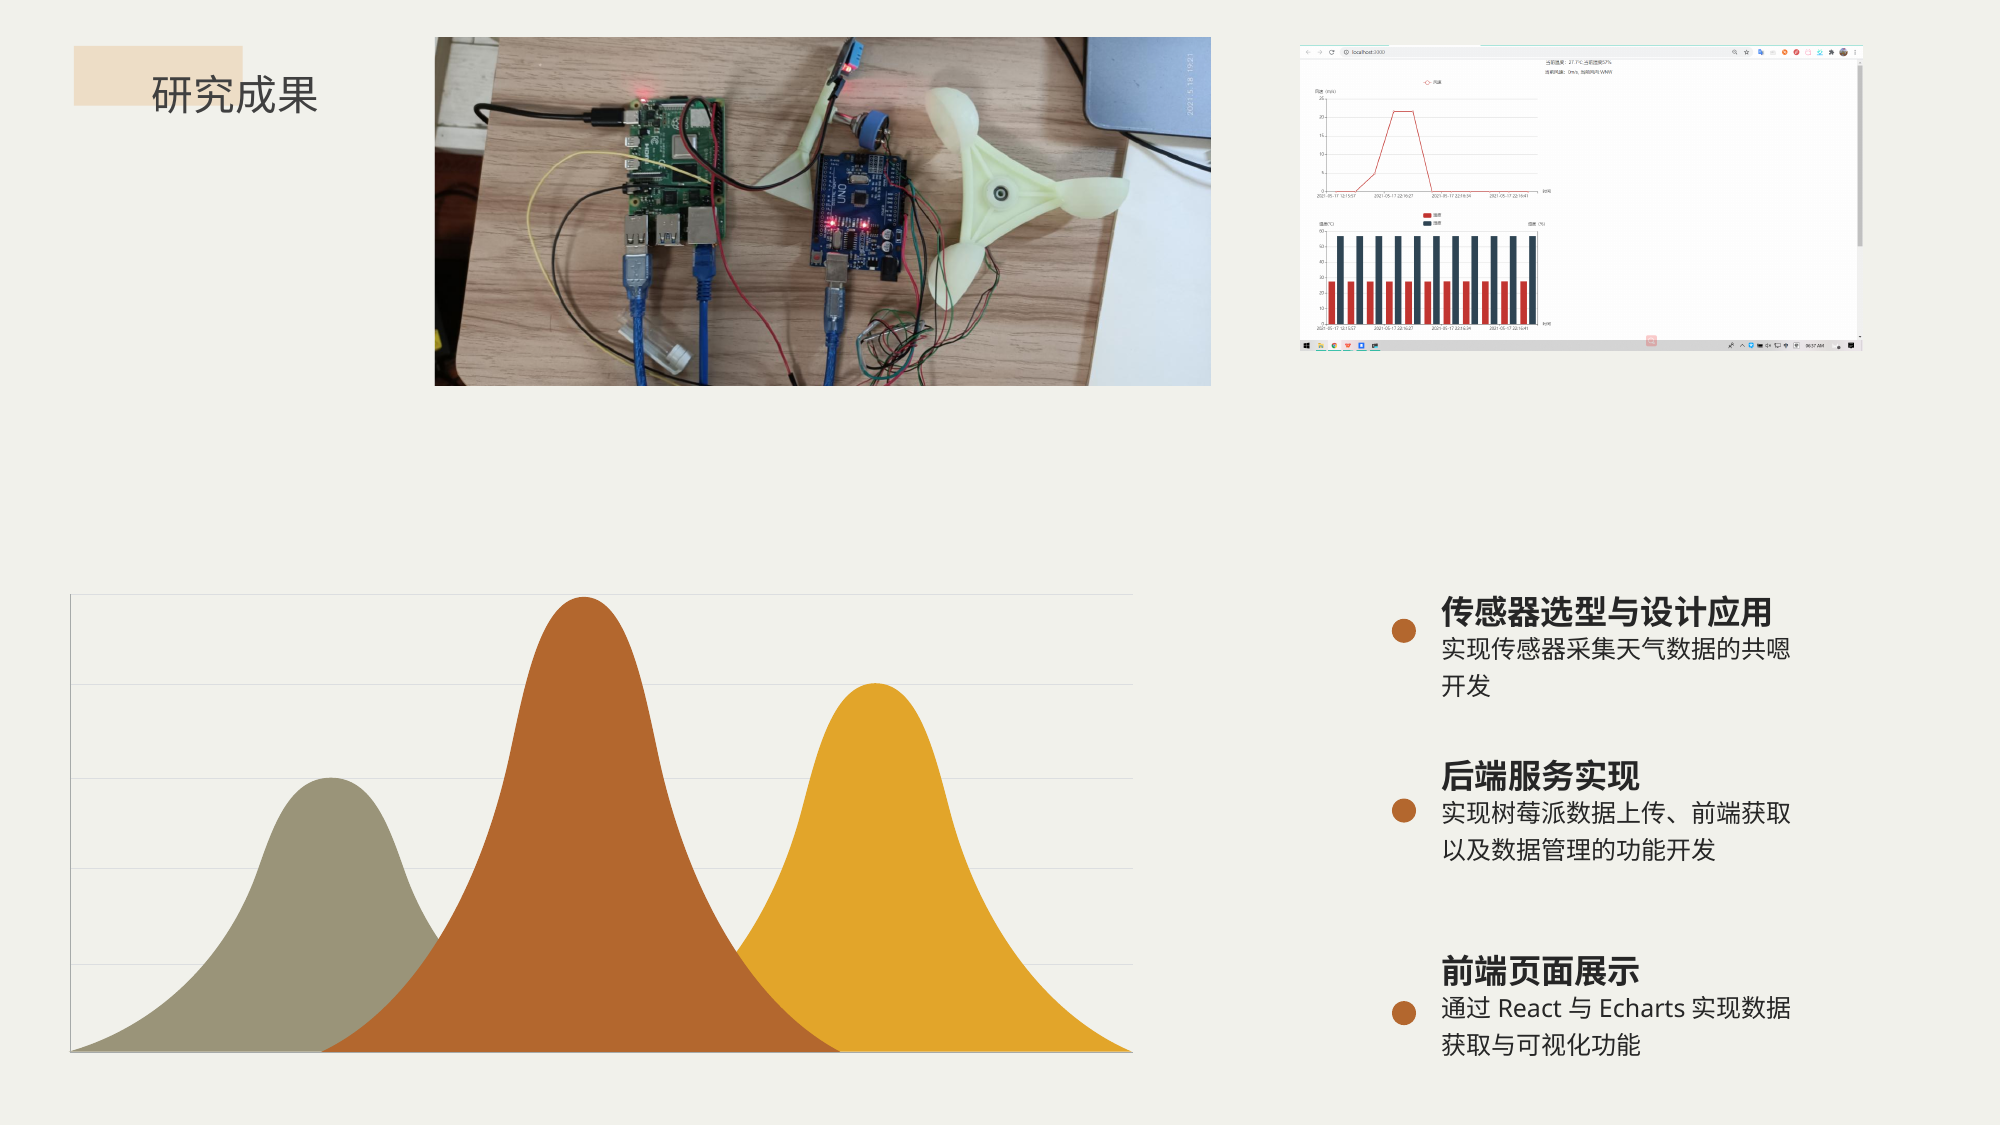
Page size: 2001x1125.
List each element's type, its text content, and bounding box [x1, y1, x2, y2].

text_box 后端服务实现 [1426, 737, 1715, 803]
text_box [737, 683, 1132, 1052]
text_box 实现树莓派数据上传、前端获取以及数据管理的功能开发 [1426, 782, 1829, 872]
text_box 实现传感器采集天气数据的共嗯开发 [1426, 618, 1829, 709]
text_box [1391, 1001, 1417, 1026]
text_box 前端页面展示 [1426, 932, 1707, 998]
picture [436, 0, 1210, 599]
text_box 传感器选型与设计应用 [1426, 573, 1820, 639]
text_box [1391, 618, 1416, 643]
text_box [70, 777, 438, 1052]
text_box 研究成果 [137, 36, 374, 126]
text_box [321, 596, 841, 1052]
text_box [73, 45, 137, 107]
picture [1300, 45, 1863, 351]
text_box 通过React与Echarts实现数据获取与可视化功能 [1426, 977, 1829, 1068]
text_box [1391, 798, 1417, 823]
